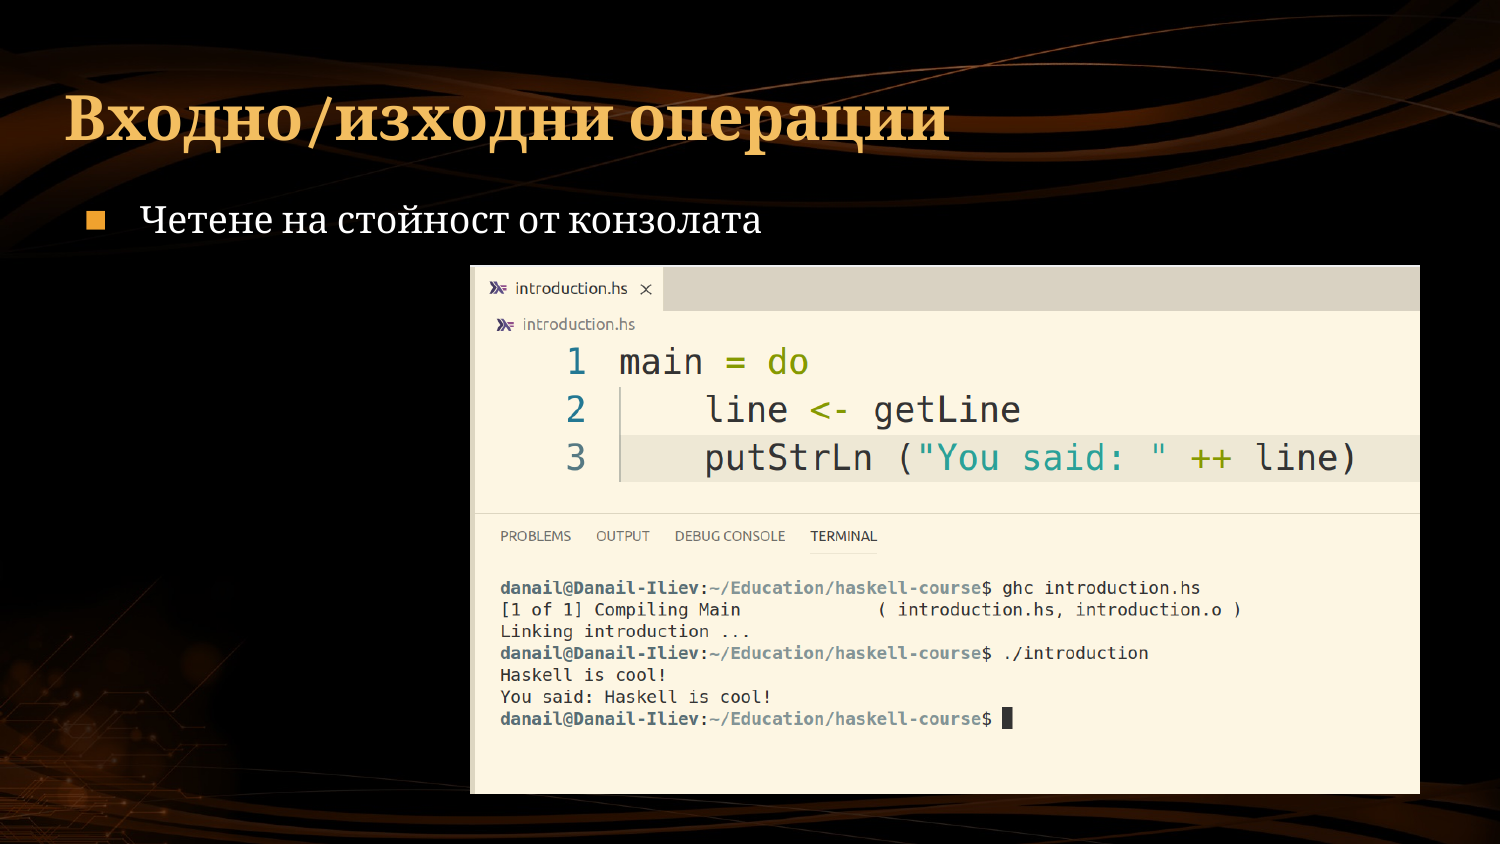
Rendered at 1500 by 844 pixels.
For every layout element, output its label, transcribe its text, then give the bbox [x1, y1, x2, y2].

picture [0, 0, 1500, 844]
title Входно/изходни операции [51, 72, 1449, 167]
list Четене на стойност от конзолата [51, 189, 882, 266]
